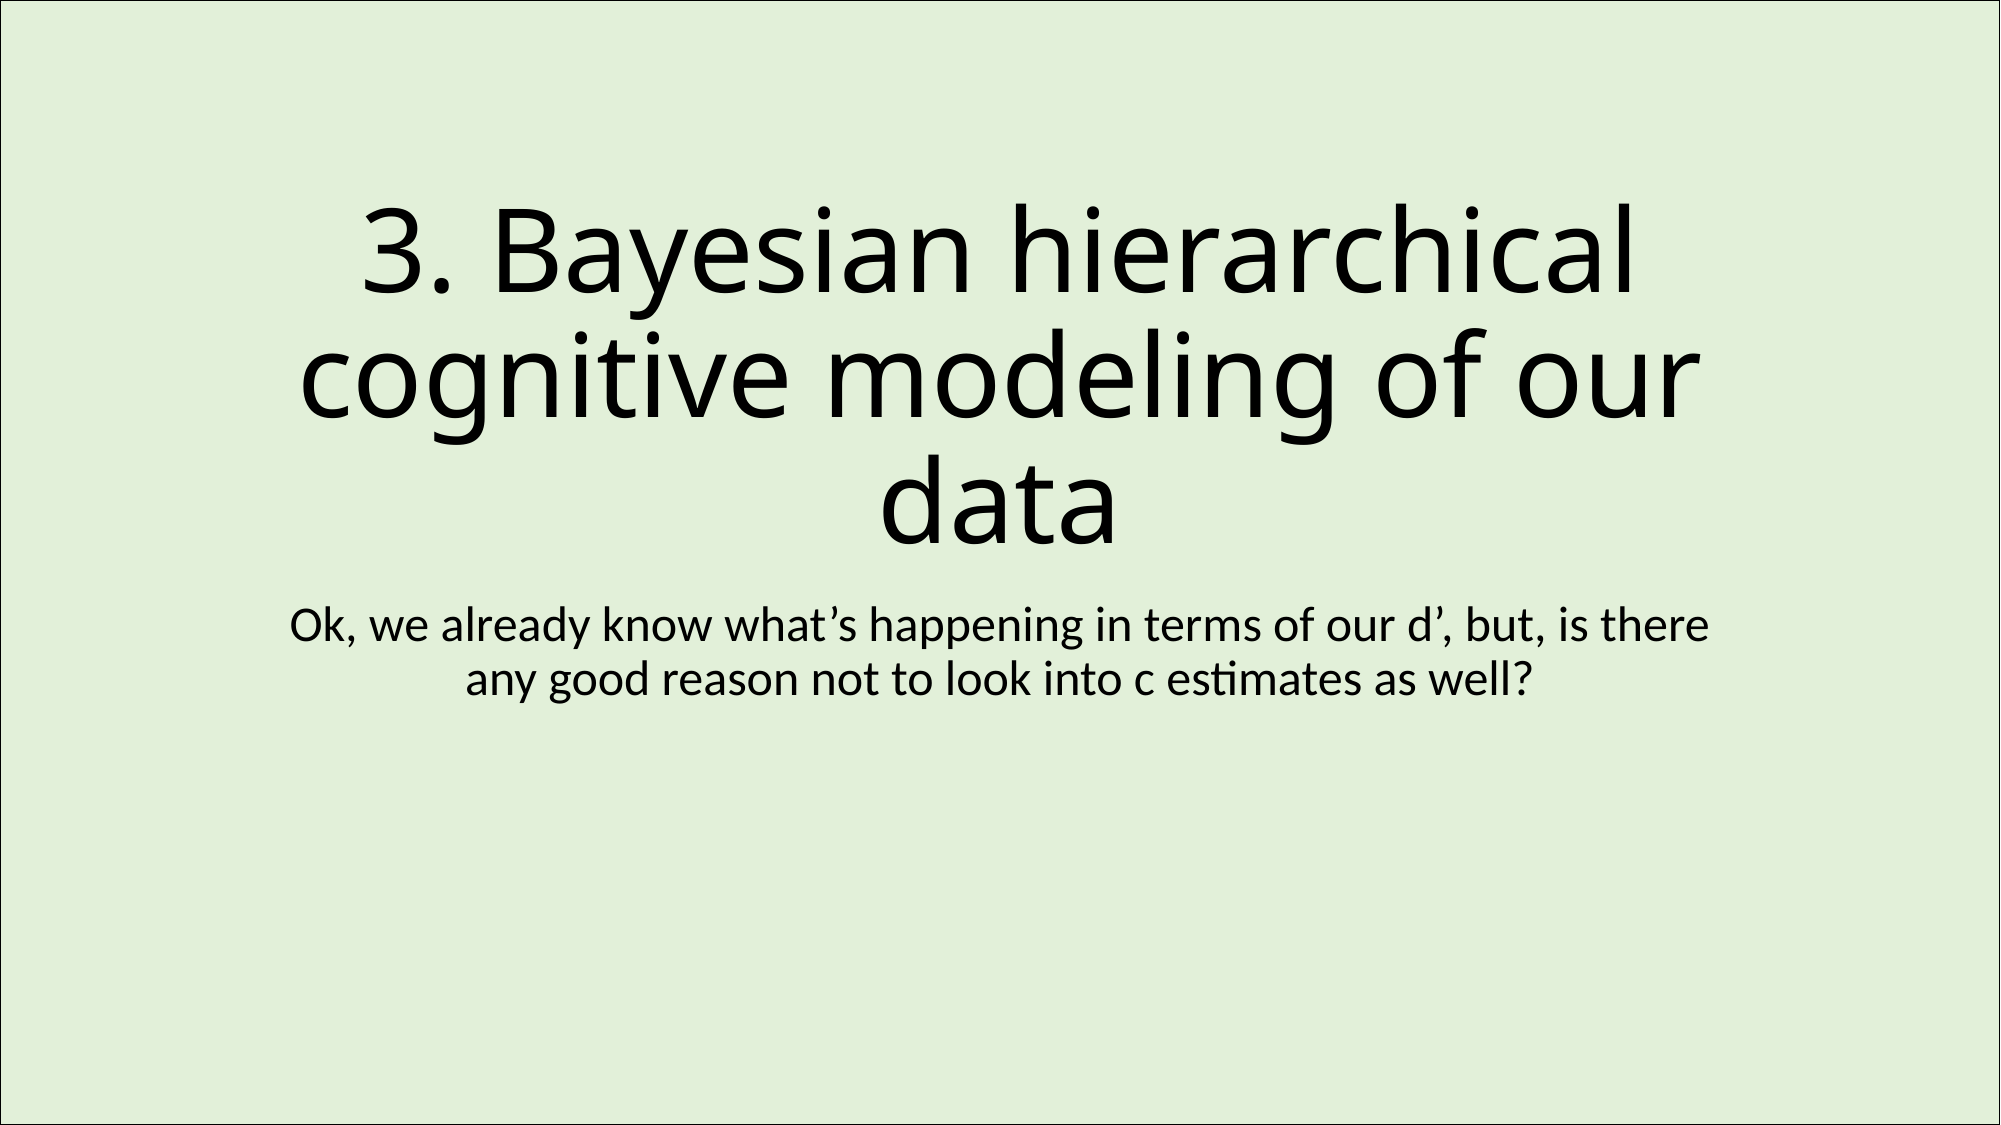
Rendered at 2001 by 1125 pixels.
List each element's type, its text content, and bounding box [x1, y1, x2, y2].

title 3. Bayesian hierarchical cognitive modeling of our data [249, 184, 1750, 576]
subtitle Ok, we already know what’s happening in terms of our d’, but, is there any good reason not to look into c estimates as well? [249, 590, 1750, 863]
text_box [0, 0, 2000, 1125]
